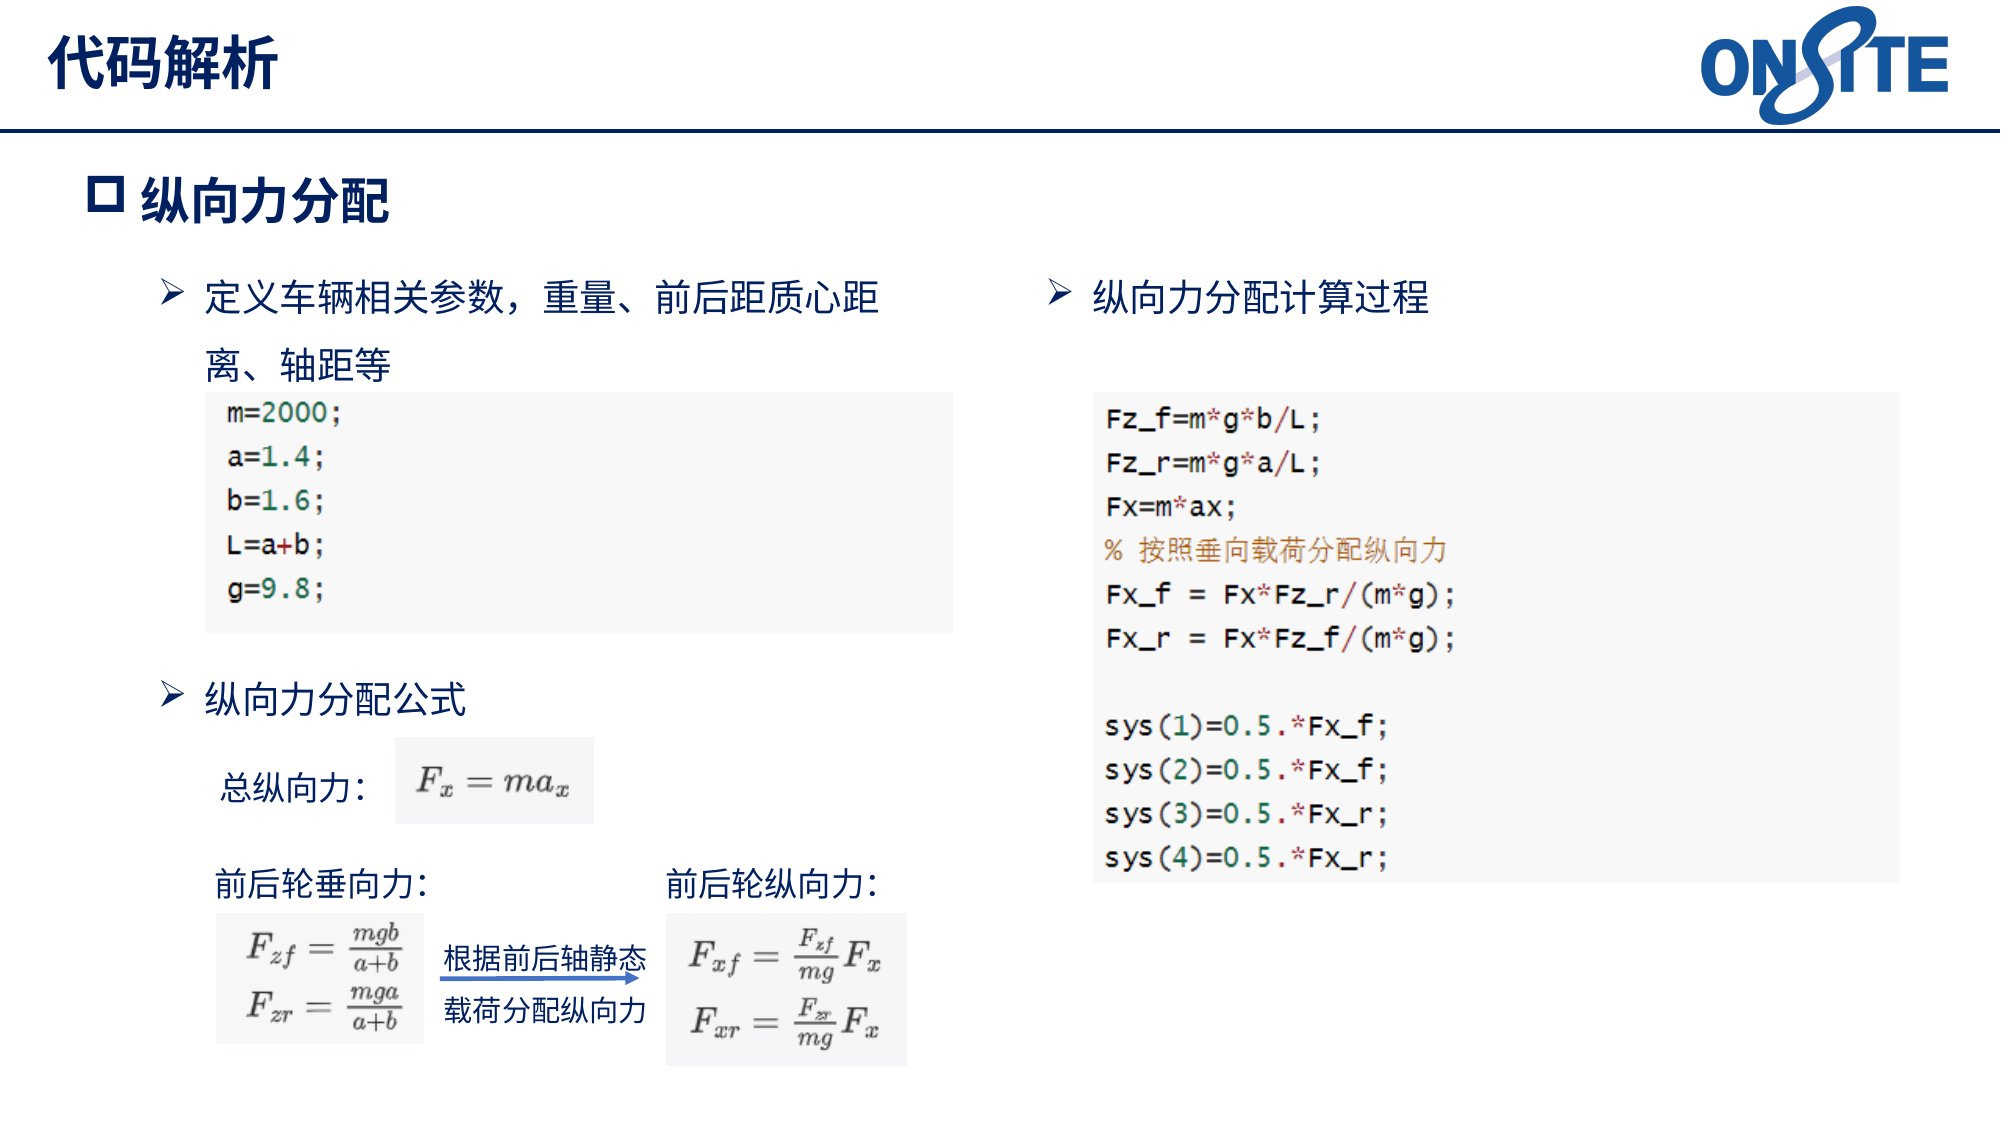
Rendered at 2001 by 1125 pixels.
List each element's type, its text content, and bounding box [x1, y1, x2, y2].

text_box 前后轮垂向力： [200, 835, 440, 918]
text_box 代码解析 [32, 25, 1463, 107]
text_box 前后轮纵向力： [650, 835, 891, 915]
picture [1701, 6, 1948, 125]
text_box 总纵向力： [204, 739, 395, 821]
picture [216, 913, 424, 1044]
text_box 纵向力分配计算过程 [1030, 244, 1807, 326]
picture [1093, 391, 1900, 883]
text_box 根据前后轴静态载荷分配纵向力 [428, 915, 666, 997]
text_box 定义车辆相关参数，重量、前后距质心距离、轴距等 [143, 244, 919, 326]
picture [204, 391, 954, 633]
picture [666, 913, 907, 1066]
title 纵向力分配 [68, 162, 1335, 245]
picture [395, 737, 595, 824]
text_box 纵向力分配公式 [143, 645, 919, 728]
